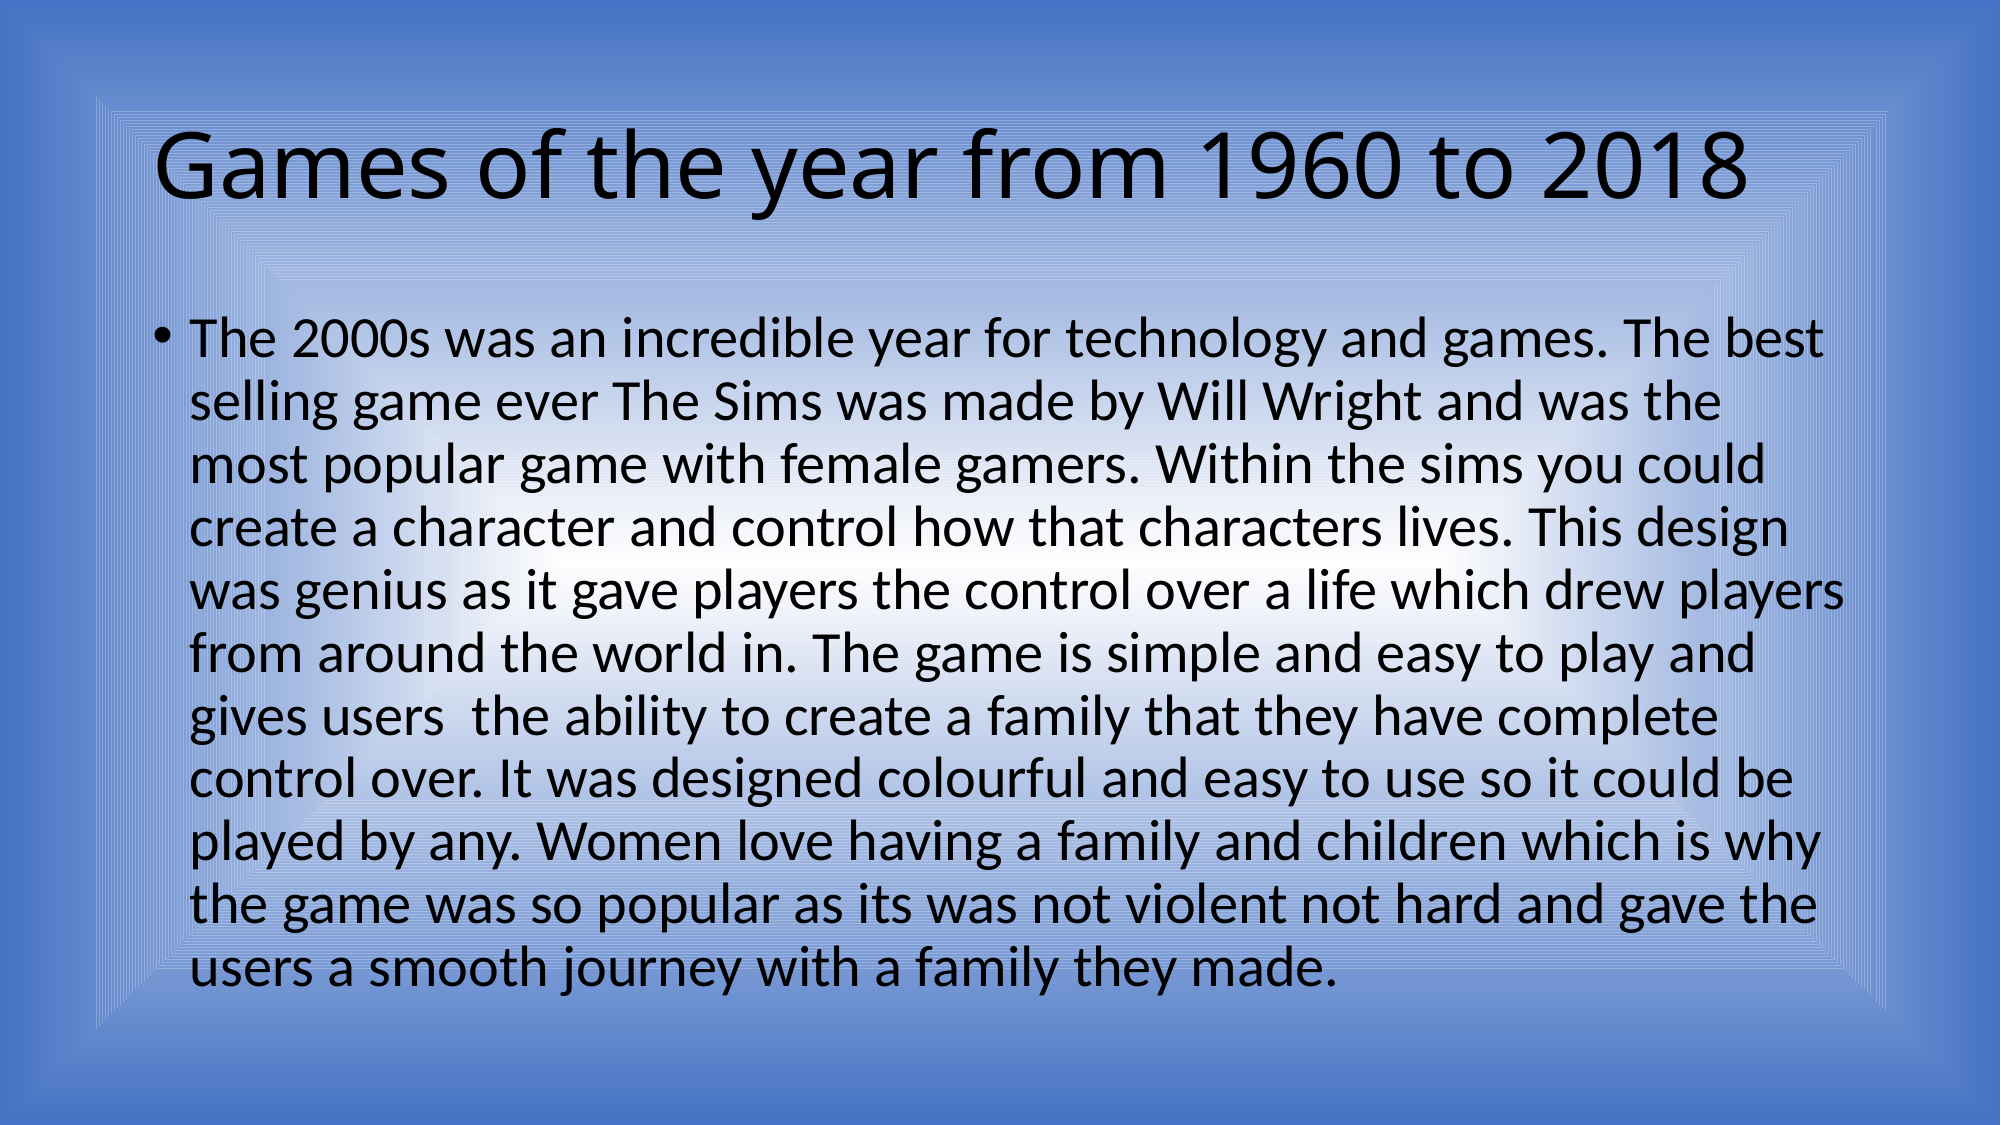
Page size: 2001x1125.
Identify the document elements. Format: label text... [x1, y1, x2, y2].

list The 2000s was an incredible year for technology and games. The best selling game ever The Sims was made by Will Wright and was the most popular game with female gamers. Within the sims you could create a character and control how that characters lives. This design was genius as it gave players the control over a life which drew players from around the world in. The game is simple and easy to play and gives users the ability to create a family that they have complete control over. It was designed colourful and easy to use so it could be played by any. Women love having a family and children which is why the game was so popular as its was not violent not hard and gave the users a smooth journey with a family they made. [137, 299, 1863, 1014]
title Games of the year from 1960 to 2018 [137, 59, 1863, 278]
